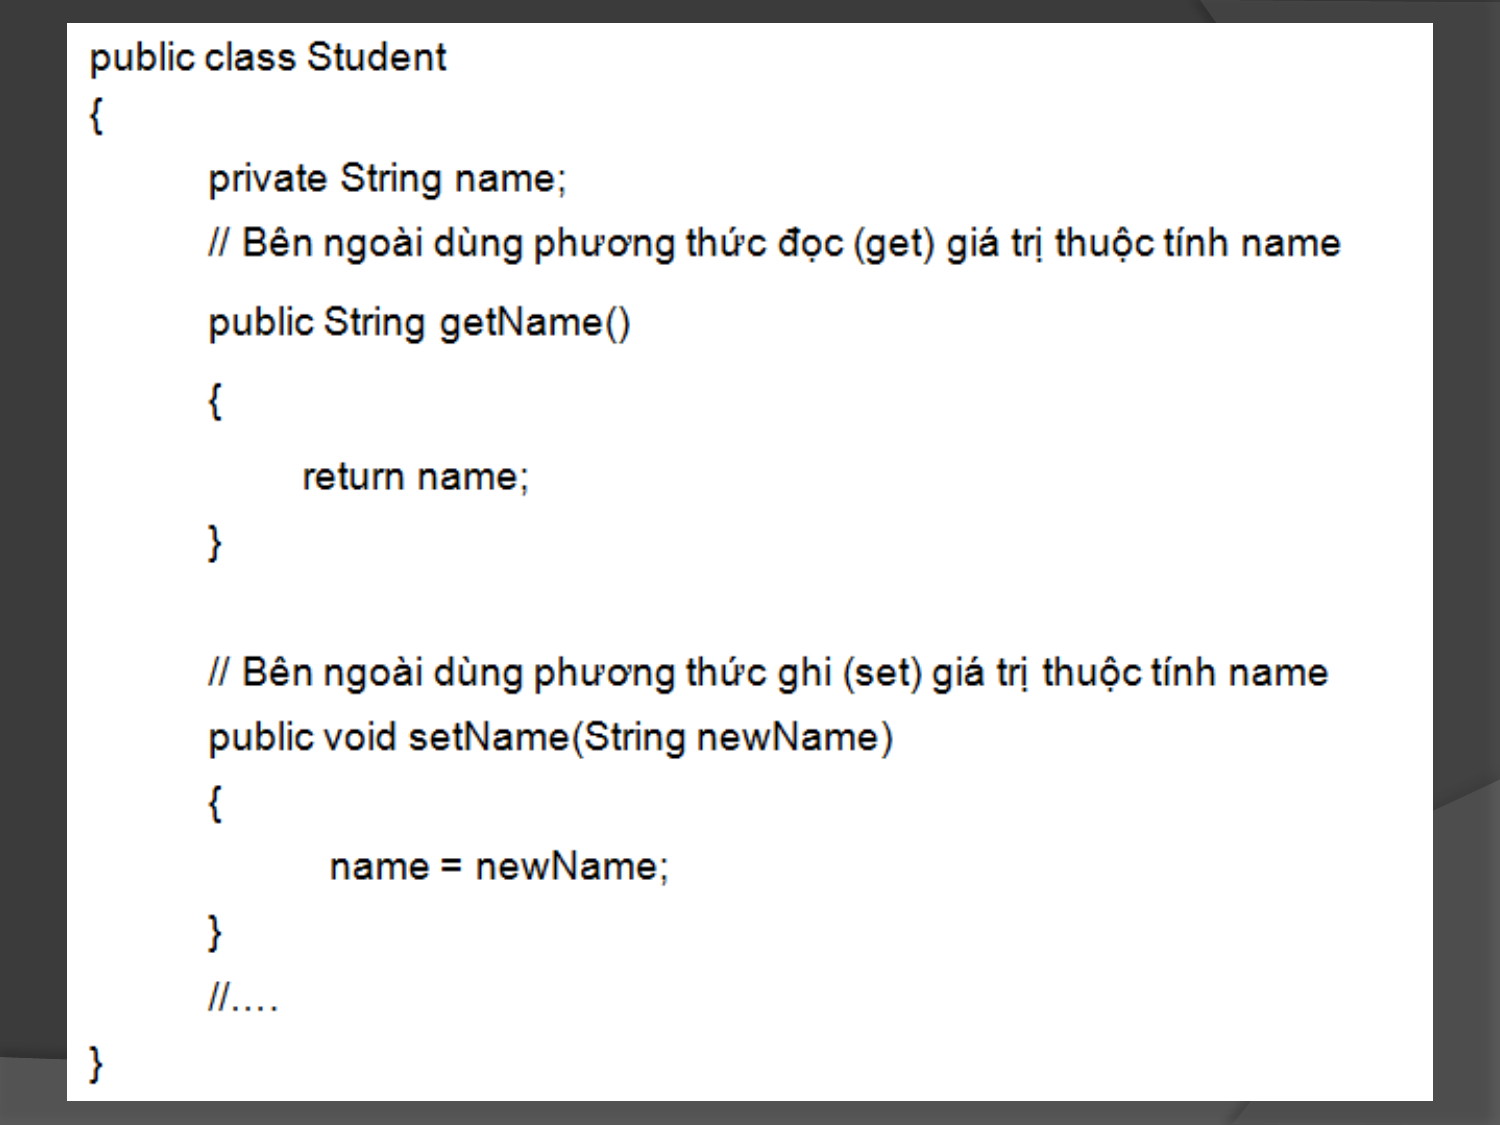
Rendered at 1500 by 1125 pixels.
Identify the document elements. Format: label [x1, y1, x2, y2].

picture [67, 23, 1433, 1101]
